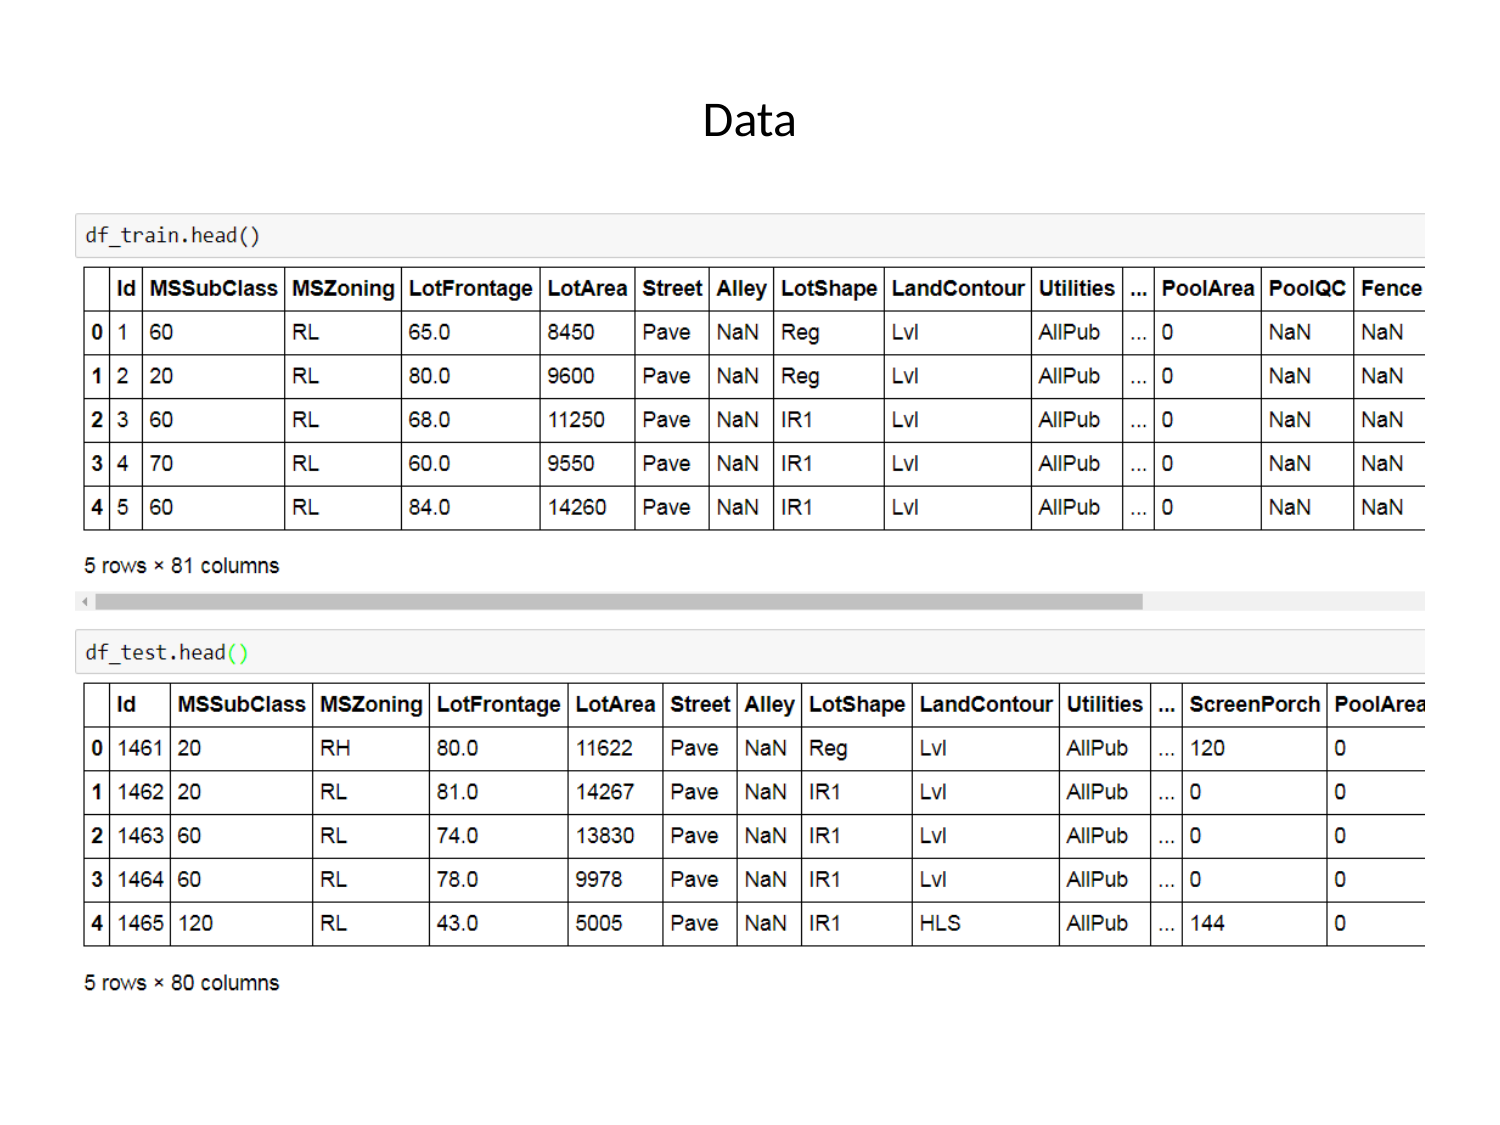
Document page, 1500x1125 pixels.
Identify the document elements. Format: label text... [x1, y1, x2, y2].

title Data [75, 45, 1425, 188]
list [75, 212, 1425, 1006]
